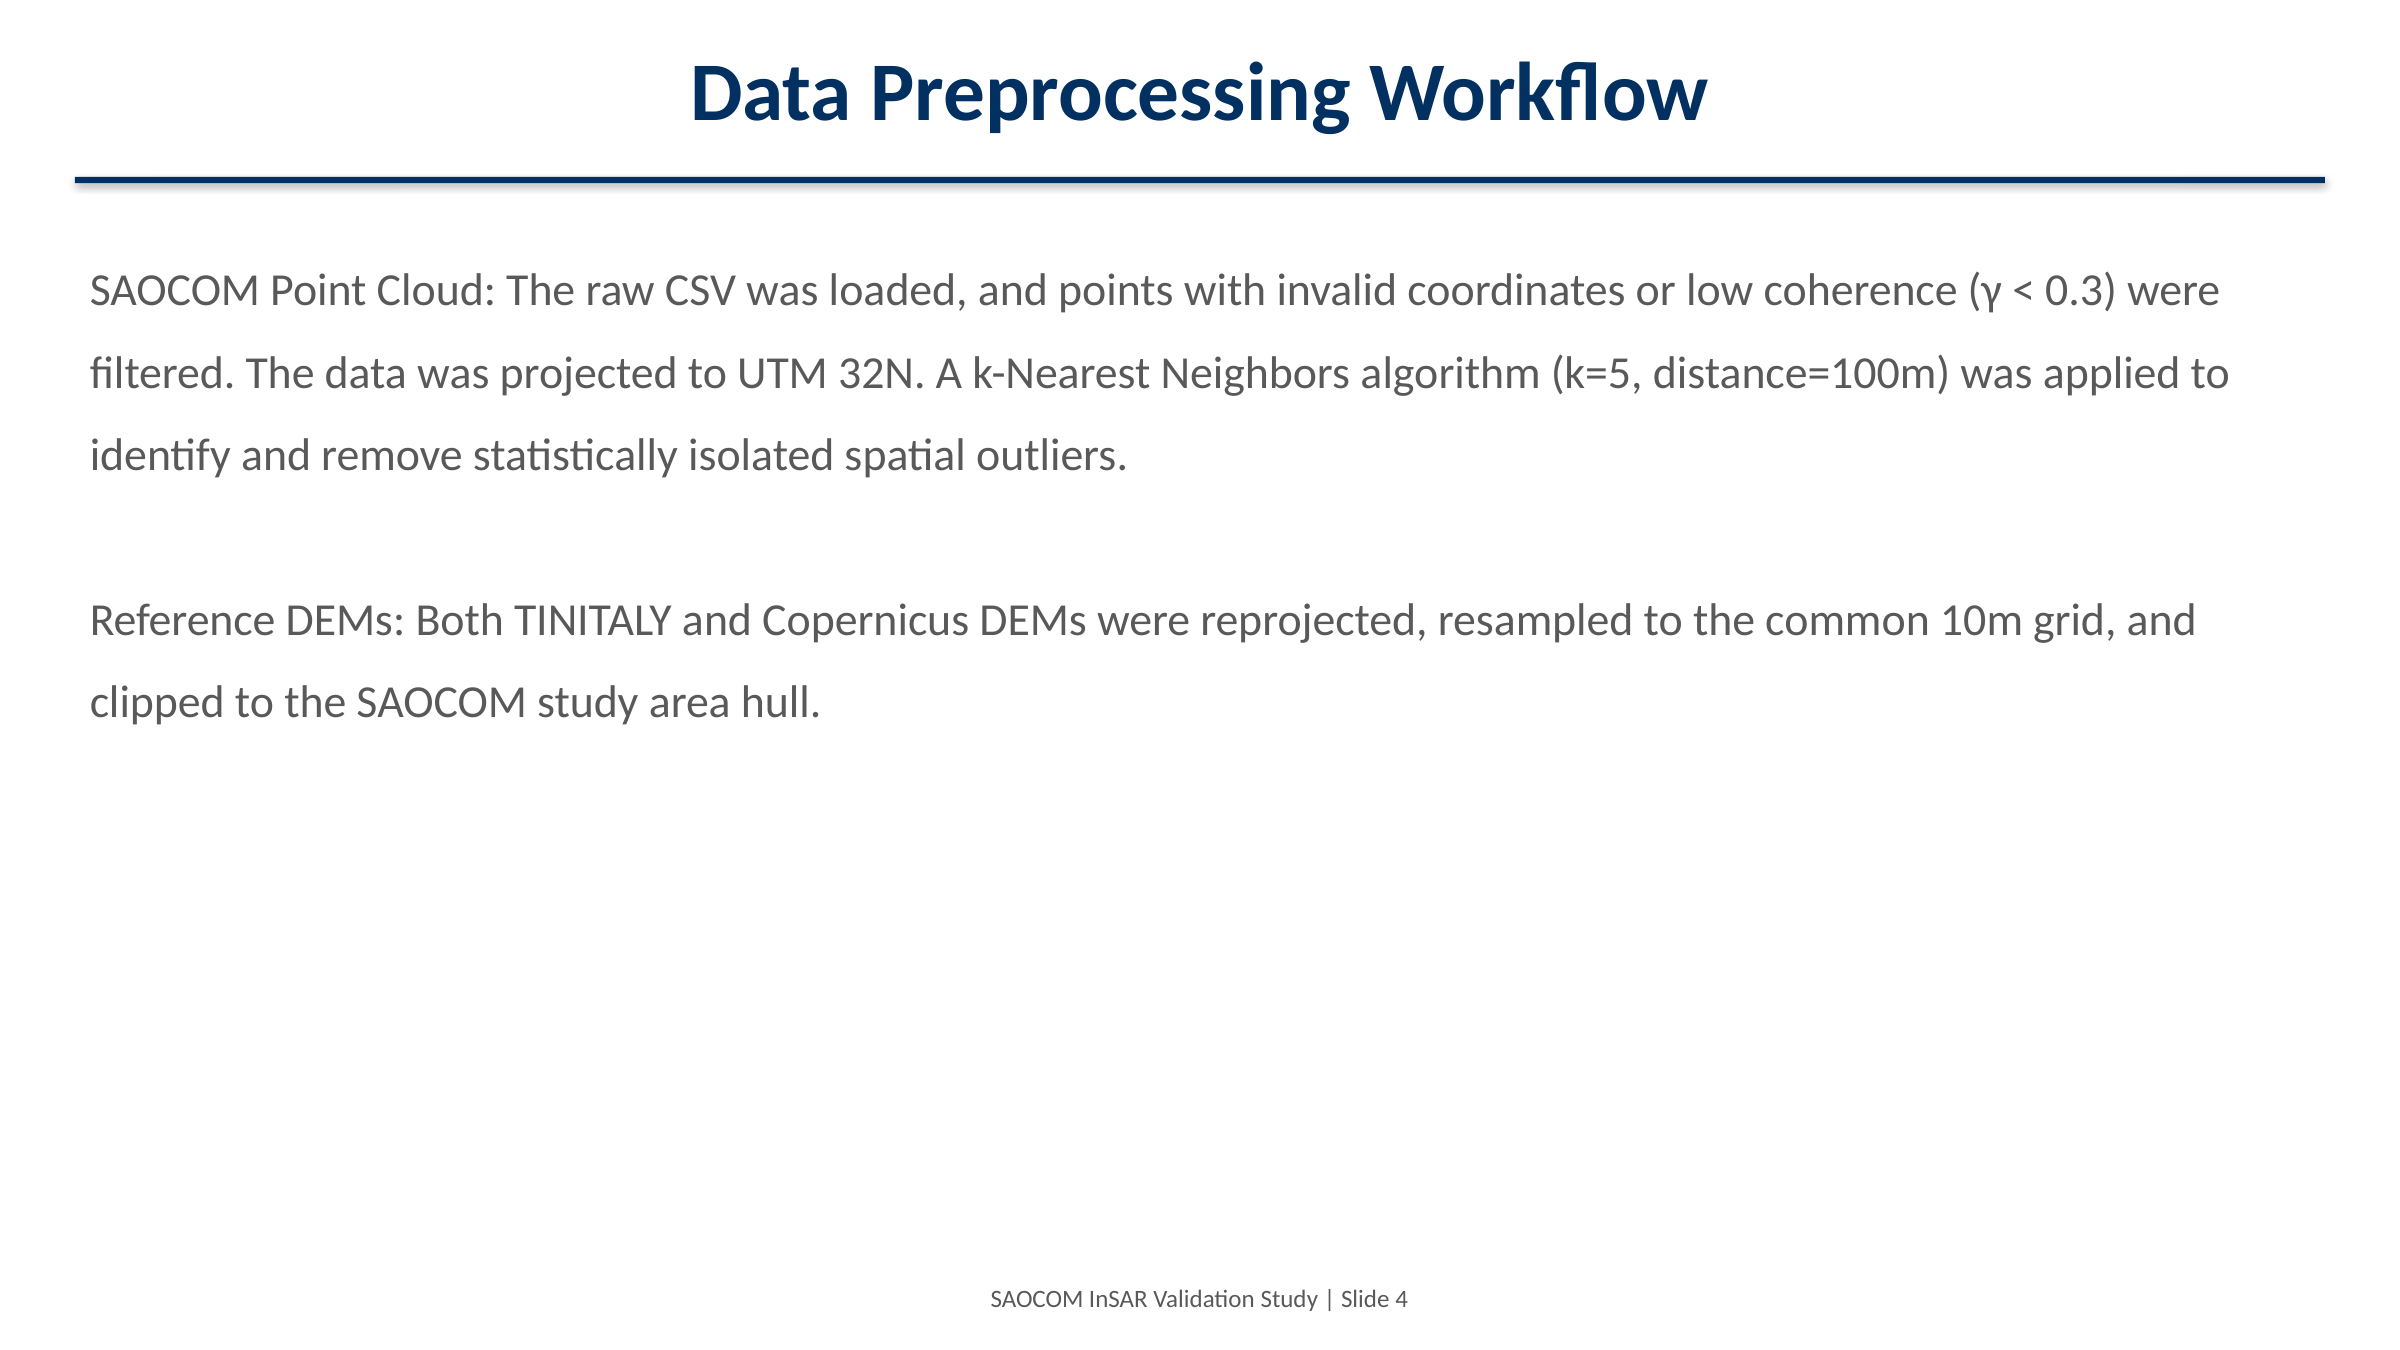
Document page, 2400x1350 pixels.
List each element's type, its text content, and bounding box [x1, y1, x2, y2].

text_box Data Preprocessing Workflow [675, 29, 1725, 145]
text_box SAOCOM InSAR Validation Study | Slide 4 [975, 1275, 1424, 1320]
text_box SAOCOM Point Cloud: The raw CSV was loaded, and points with invalid coordinates or low coherence (γ < 0.3) were filtered. The data was projected to UTM 32N. A k-Nearest Neighbors algorithm (k=5, distance=100m) was applied to identify and remove statistically isolated spatial outliers. Reference DEMs: Both TINITALY and Copernicus DEMs were reprojected, resampled to the common 10m grid, and clipped to the SAOCOM study area hull. [74, 224, 2325, 735]
